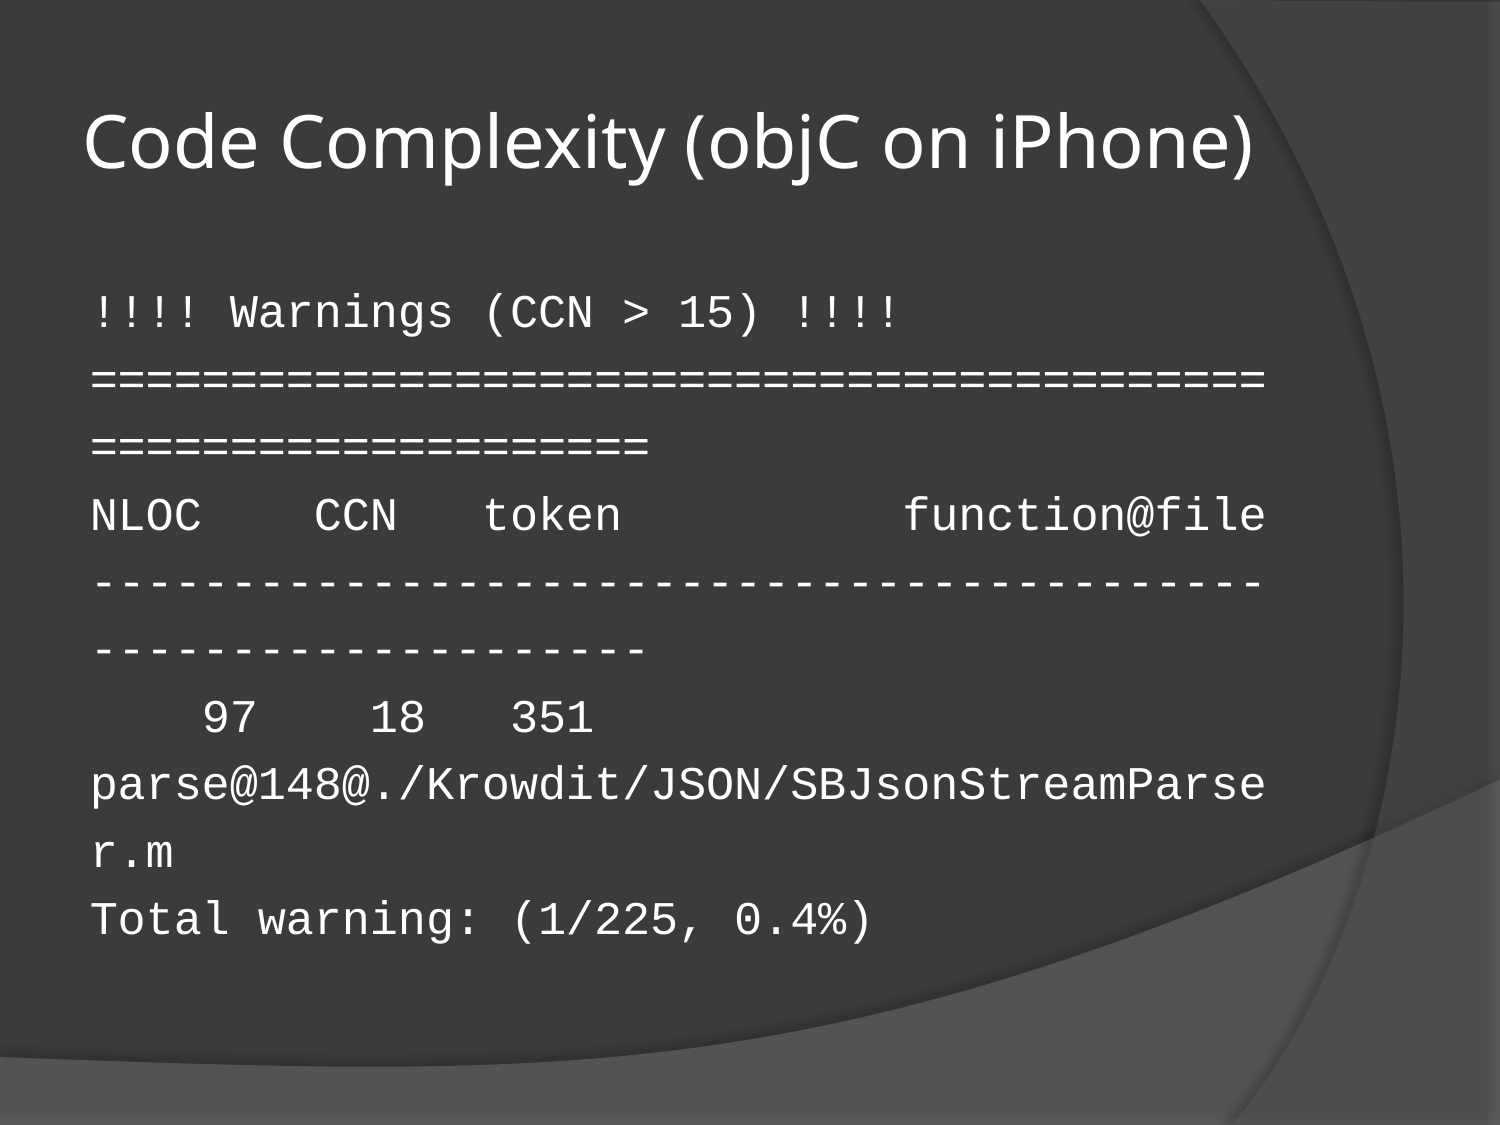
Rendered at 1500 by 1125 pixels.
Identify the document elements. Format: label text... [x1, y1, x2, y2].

title Code Complexity (objC on iPhone) [75, 45, 1300, 233]
list !!!! Warnings (CCN > 15) !!!! ============================================================== NLOC CCN token function@file -------------------------------------------------------------- 97 18 351 parse@148@./Krowdit/JSON/SBJsonStreamParser.m Total warning: (1/225, 0.4%) [75, 262, 1300, 1005]
